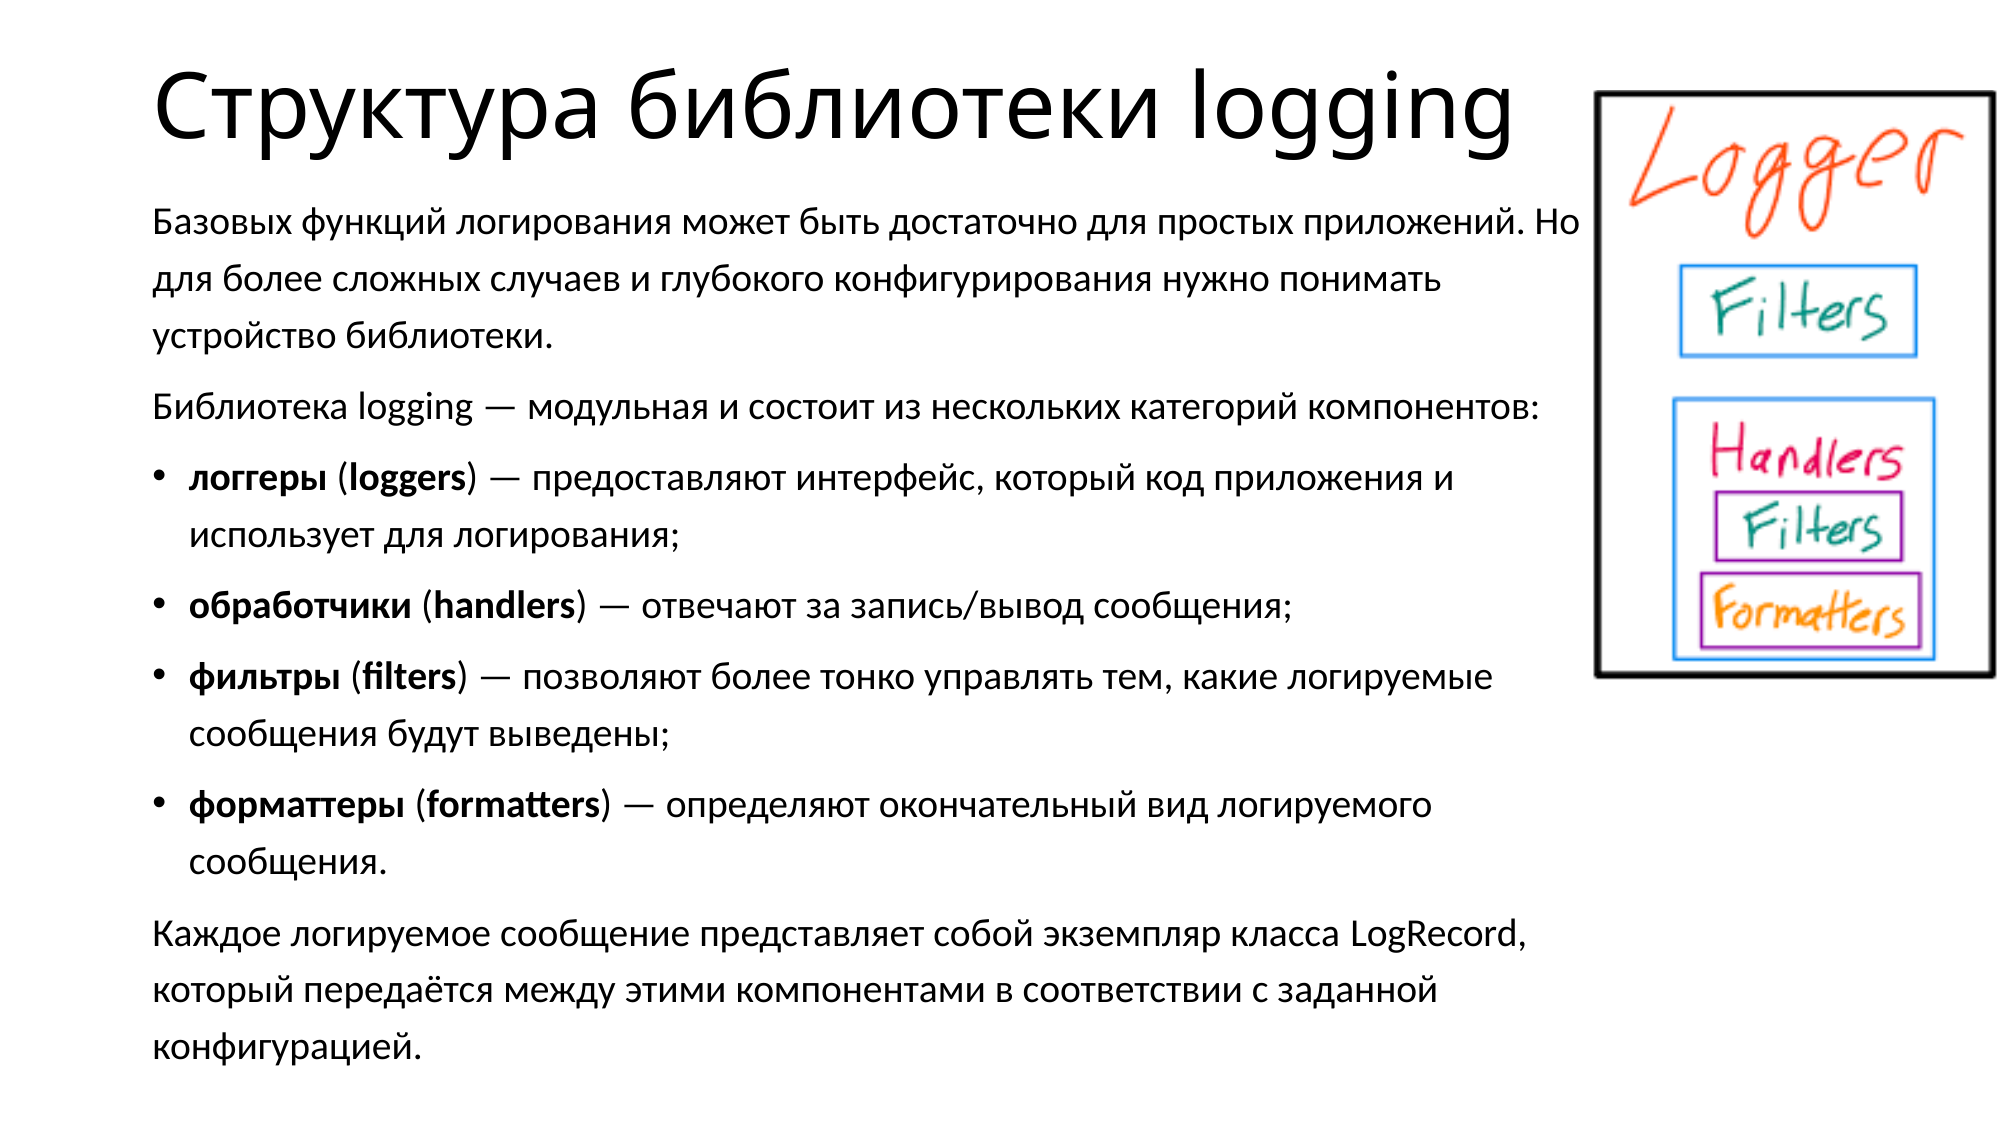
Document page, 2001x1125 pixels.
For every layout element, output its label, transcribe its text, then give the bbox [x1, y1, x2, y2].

title Структура библиотеки logging [137, 40, 1863, 178]
picture [1592, 90, 2000, 684]
list Базовых функций логирования может быть достаточно для простых приложений. Но для более сложных случаев и глубокого конфигурирования нужно понимать устройство библиотеки. Библиотека logging — модульная и состоит из нескольких категорий компонентов: логгеры (loggers) — предоставляют интерфейс, который код приложения и использует для логирования; обработчики (handlers) — отвечают за запись/вывод сообщения; фильтры (filters) — позволяют более тонко управлять тем, какие логируемые сообщения будут выведены; форматтеры (formatters) — определяют окончательный вид логируемого сообщения. Каждое логируемое сообщение представляет собой экземпляр класса LogRecord, который передаётся между этими компонентами в соответствии с заданной конфигурацией. [137, 178, 1607, 1099]
